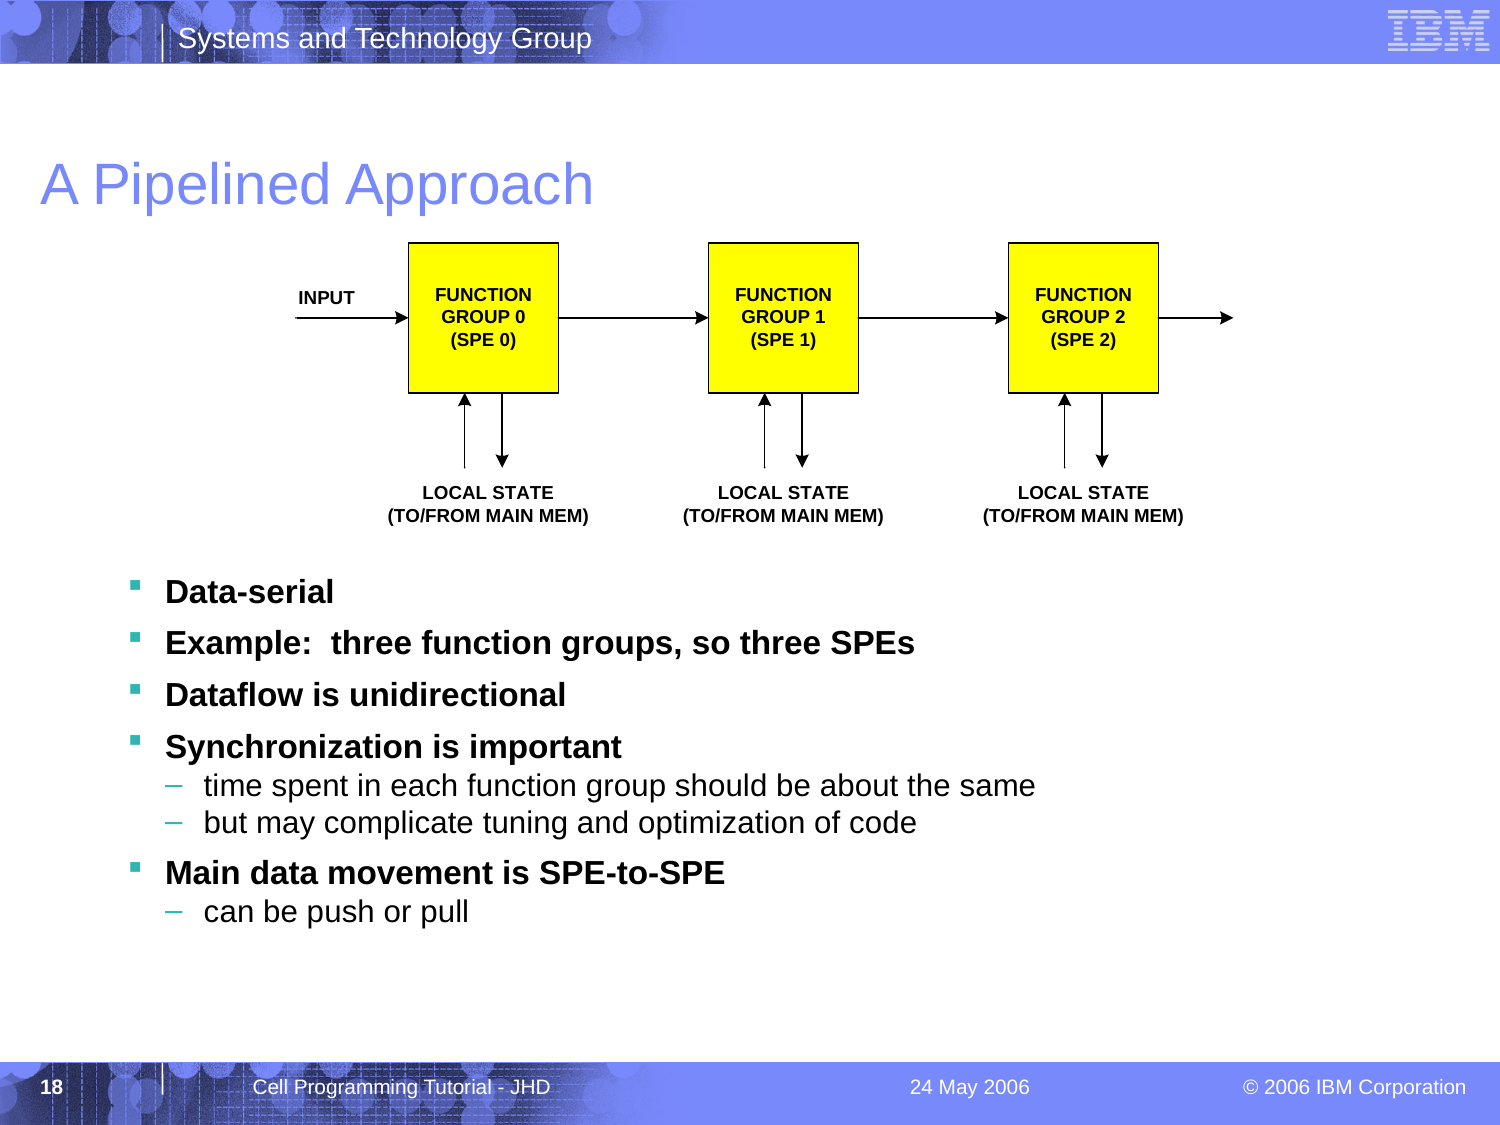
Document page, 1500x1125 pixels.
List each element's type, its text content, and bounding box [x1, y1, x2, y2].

picture [1, 1, 1500, 63]
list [262, 237, 1239, 534]
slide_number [894, 1066, 1215, 1108]
footer Cell Programming Tutorial - JHD [237, 1066, 864, 1108]
list Data-serial Example: three function groups, so three SPEs Dataflow is unidirectional Synchronization is important time spent in each function group should be about the same but may complicate tuning and optimization of code Main data movement is SPE-to-SPE can be push or pull [112, 562, 1389, 932]
title A Pipelined Approach [25, 142, 1379, 225]
picture [0, 1063, 1500, 1125]
slide_number 18 [25, 1066, 191, 1120]
